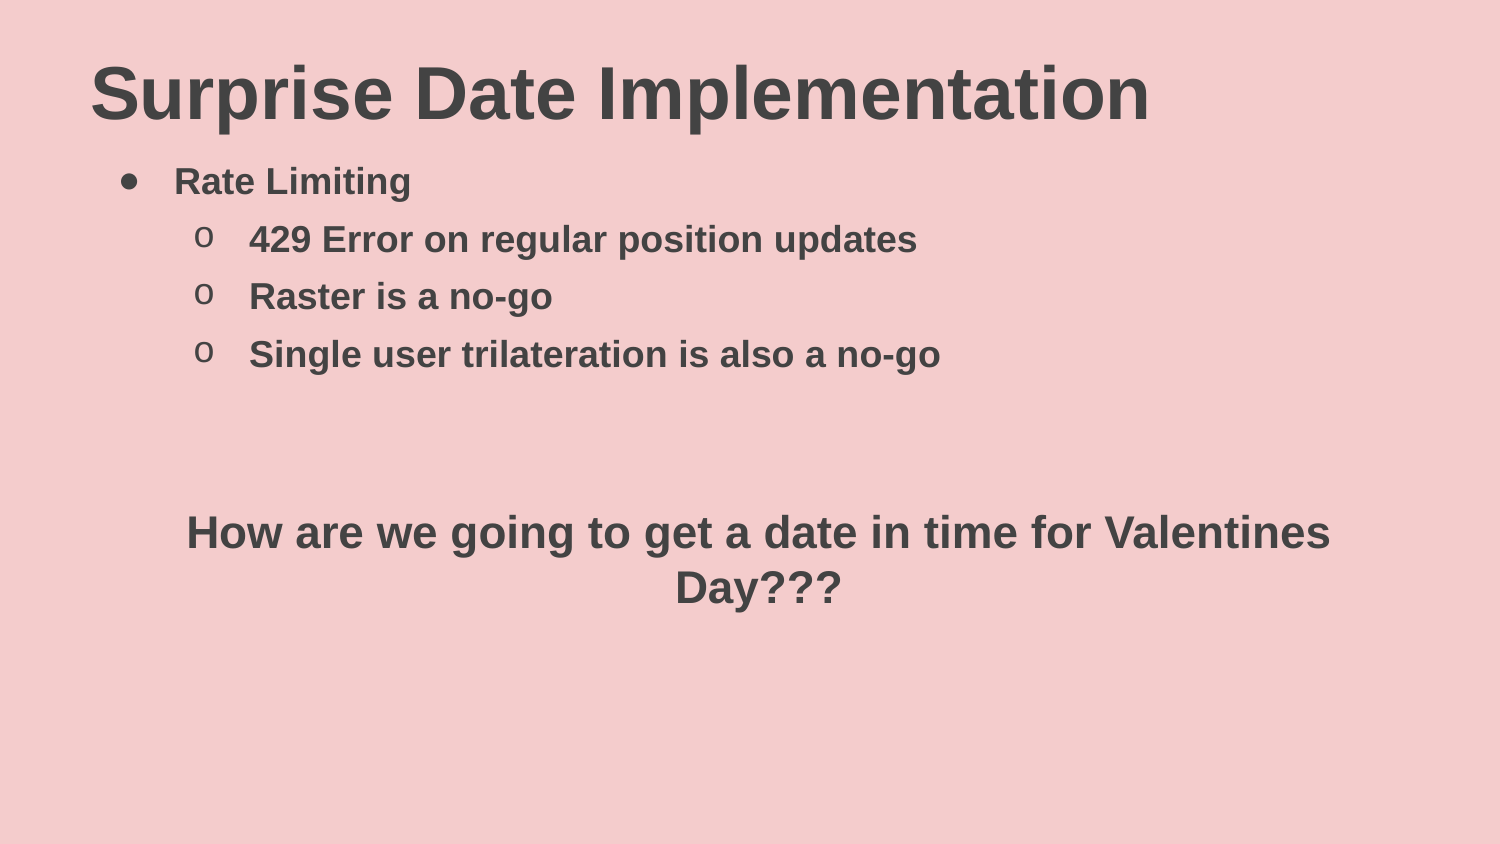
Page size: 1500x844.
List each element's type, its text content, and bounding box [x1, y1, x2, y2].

list Rate Limiting 429 Error on regular position updates Raster is a no-go Single user trilateration is also a no-go How are we going to get a date in time for Valentines Day??? [84, 142, 1435, 754]
title Surprise Date Implementation [75, 8, 1425, 150]
